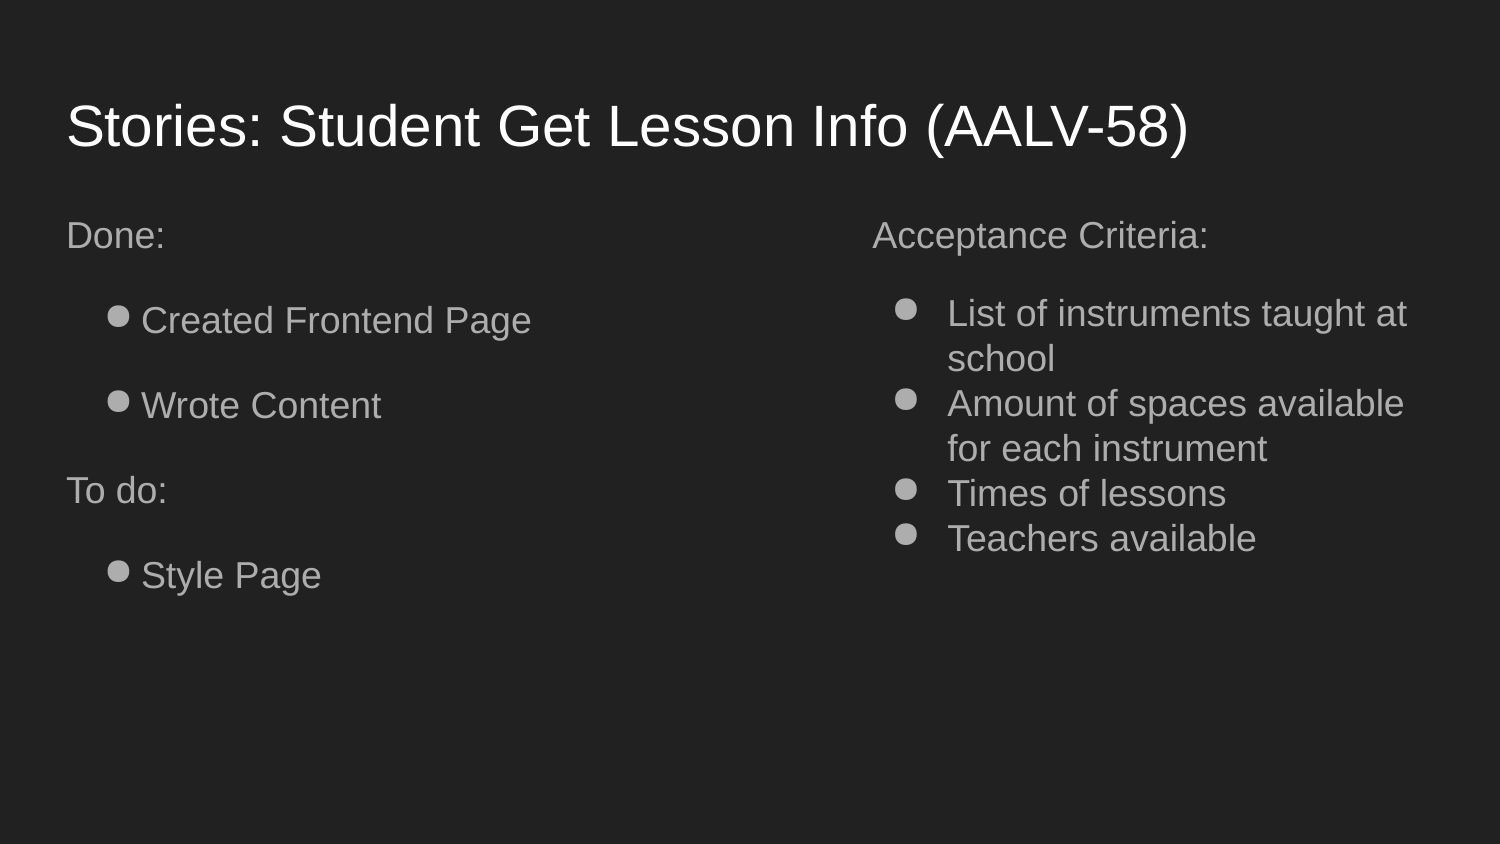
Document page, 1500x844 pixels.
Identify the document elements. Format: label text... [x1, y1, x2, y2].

list Done: Created Frontend Page Wrote Content To do: Style Page [51, 189, 798, 750]
title Stories: Student Get Lesson Info (AALV-58) [51, 72, 1449, 167]
text_box Acceptance Criteria: List of instruments taught at school Amount of spaces available for each instrument Times of lessons Teachers available [857, 188, 1441, 750]
